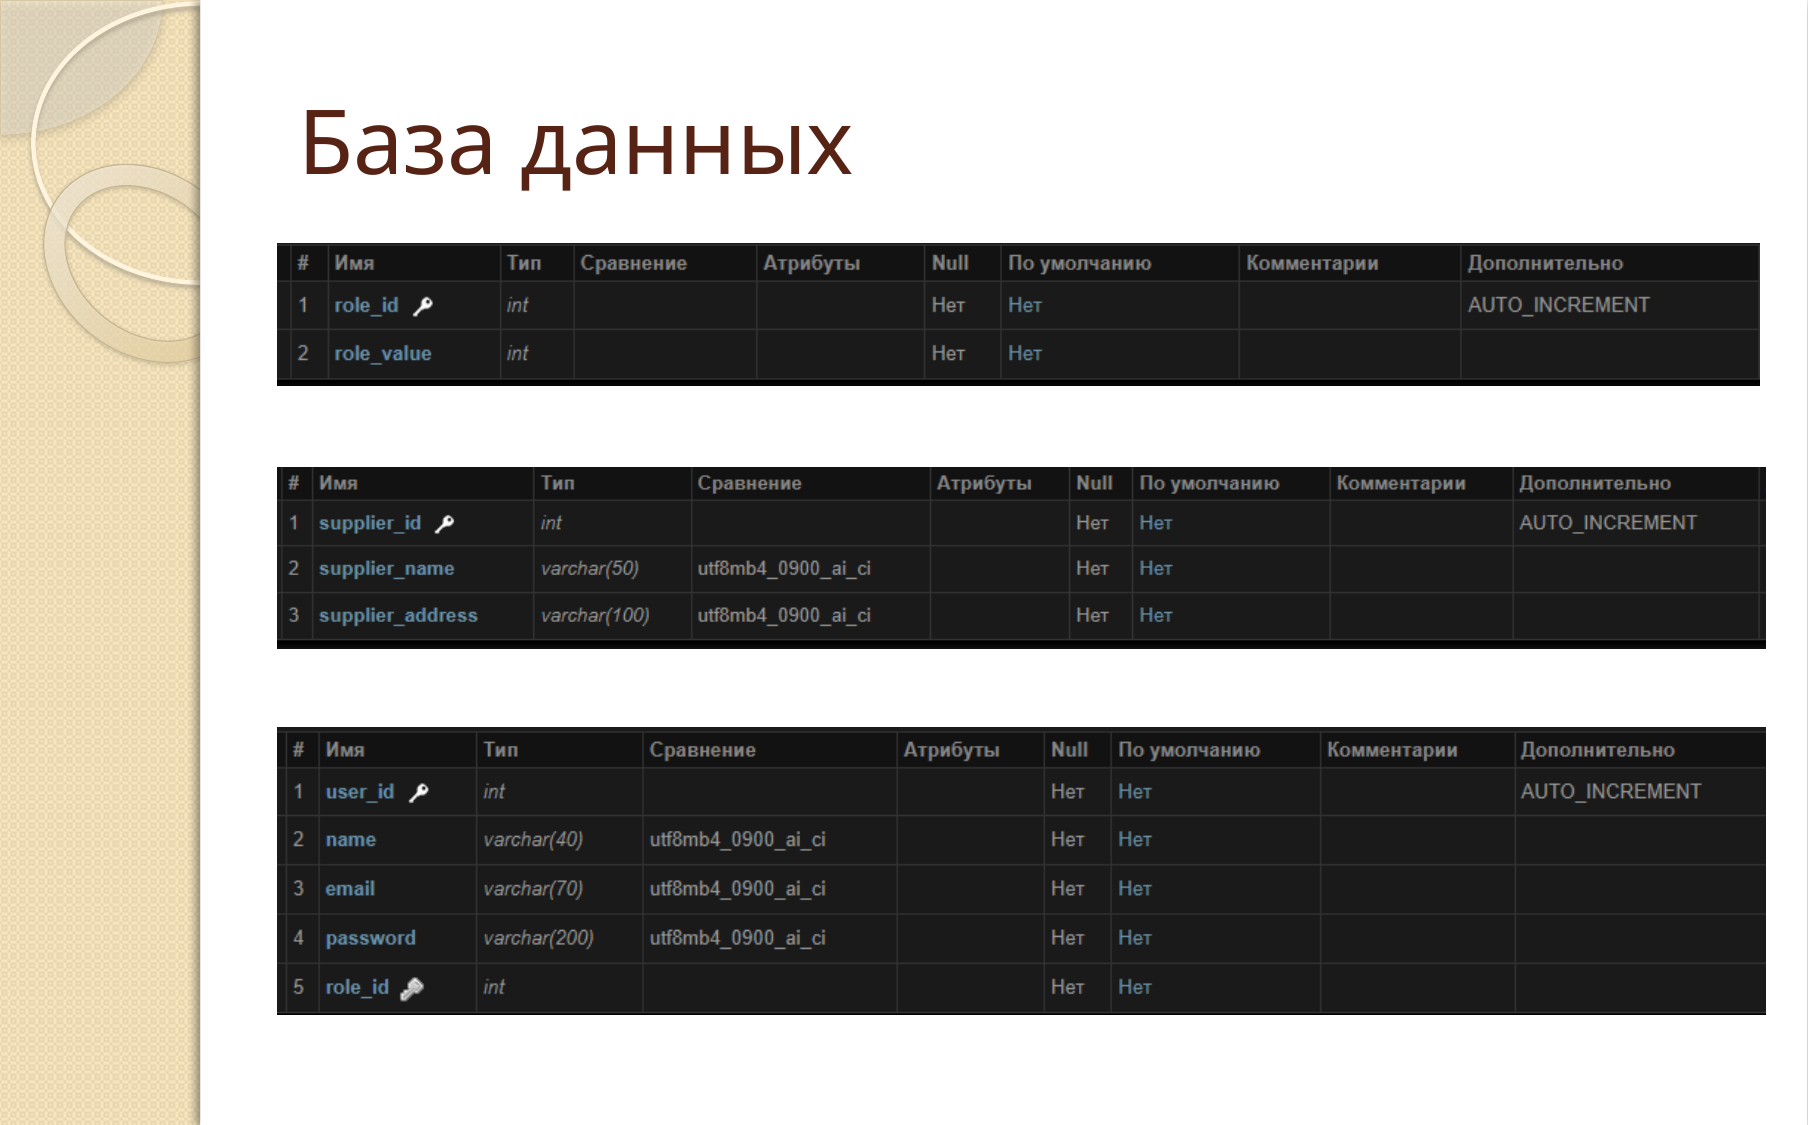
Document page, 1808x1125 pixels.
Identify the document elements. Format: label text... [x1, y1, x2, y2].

picture [277, 467, 1767, 650]
title База данных [283, 45, 1766, 233]
picture [277, 727, 1767, 1015]
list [277, 243, 1760, 386]
